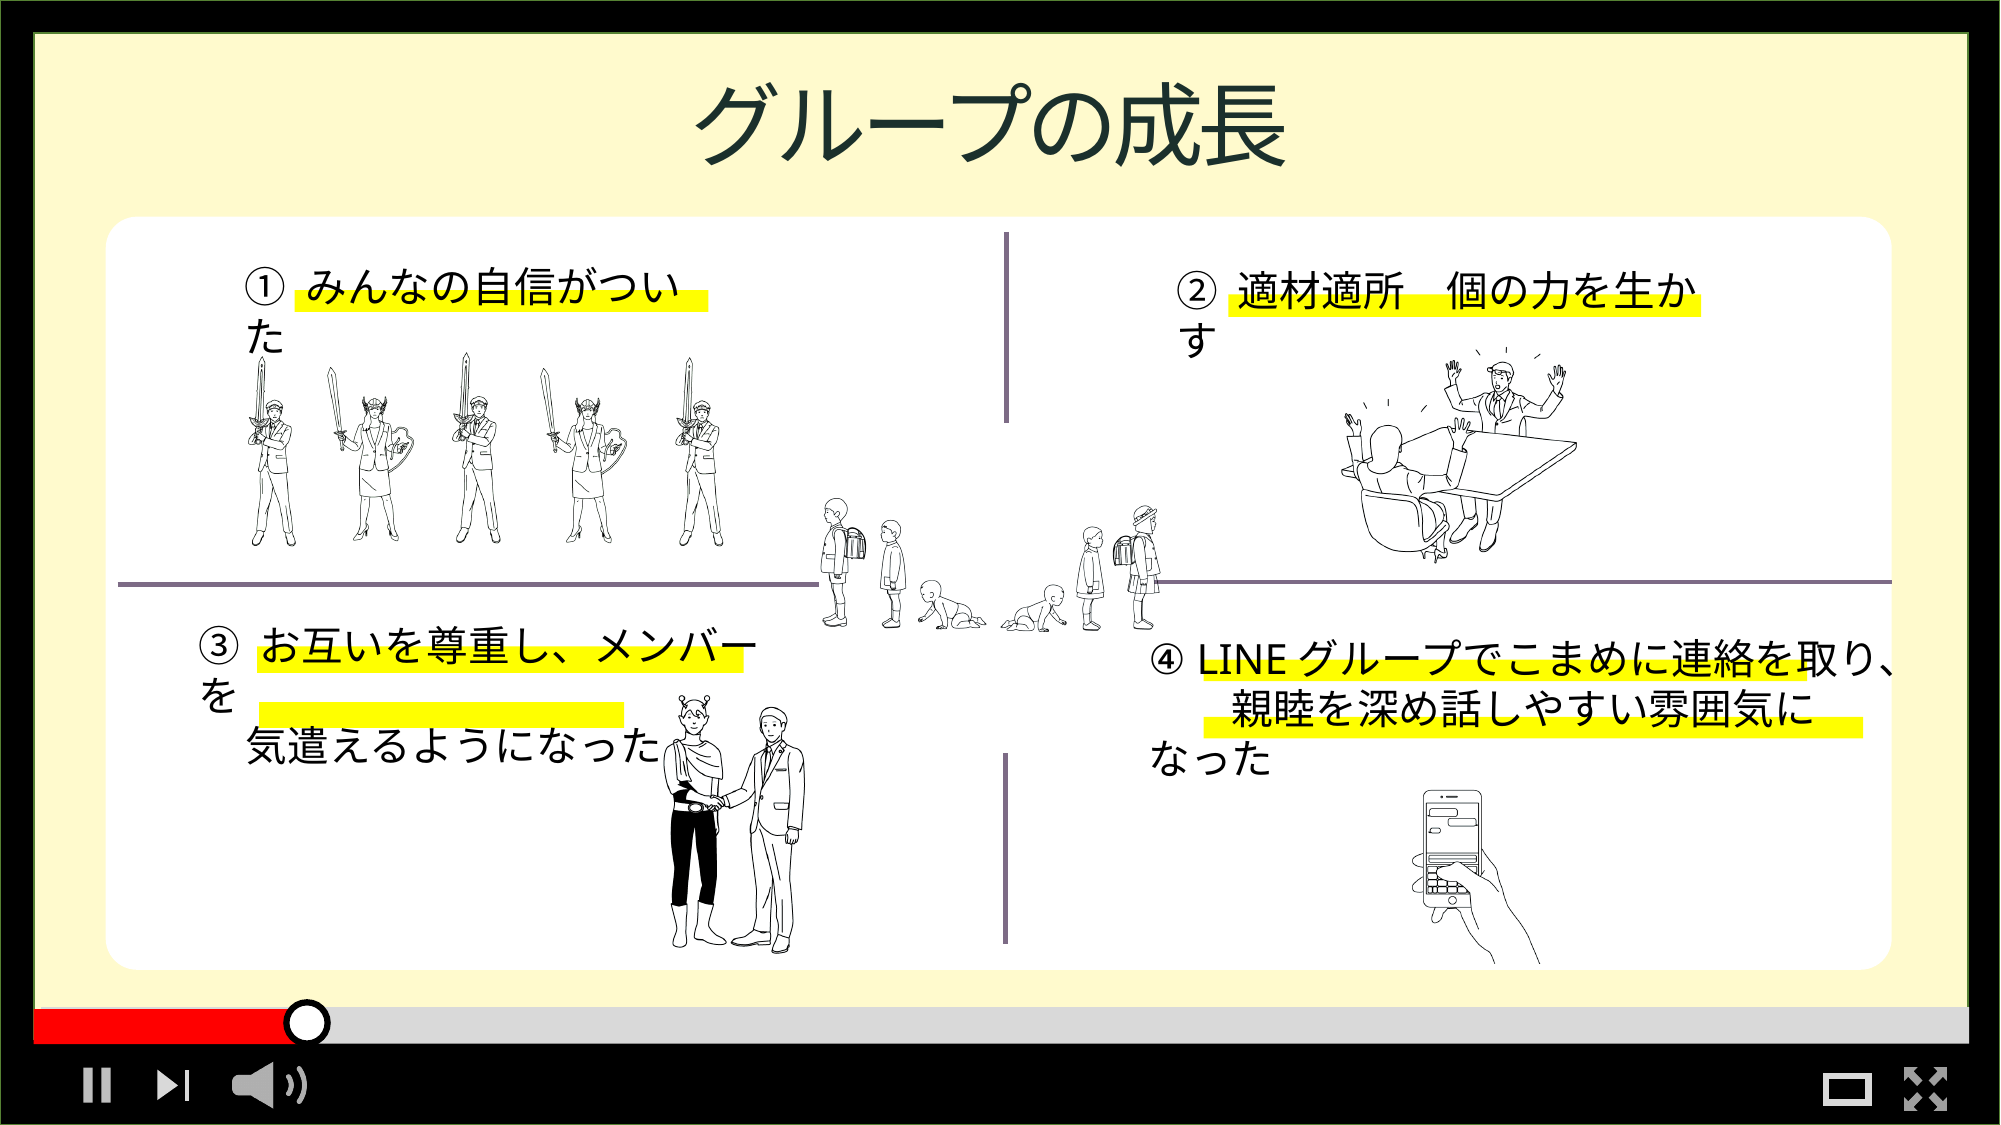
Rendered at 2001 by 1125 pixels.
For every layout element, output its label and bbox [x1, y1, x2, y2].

picture [819, 479, 988, 648]
picture [175, 350, 796, 548]
picture [1349, 762, 1552, 964]
picture [1339, 342, 1578, 581]
text_box [0, 0, 2000, 1125]
picture [602, 692, 866, 956]
picture [999, 487, 1162, 650]
